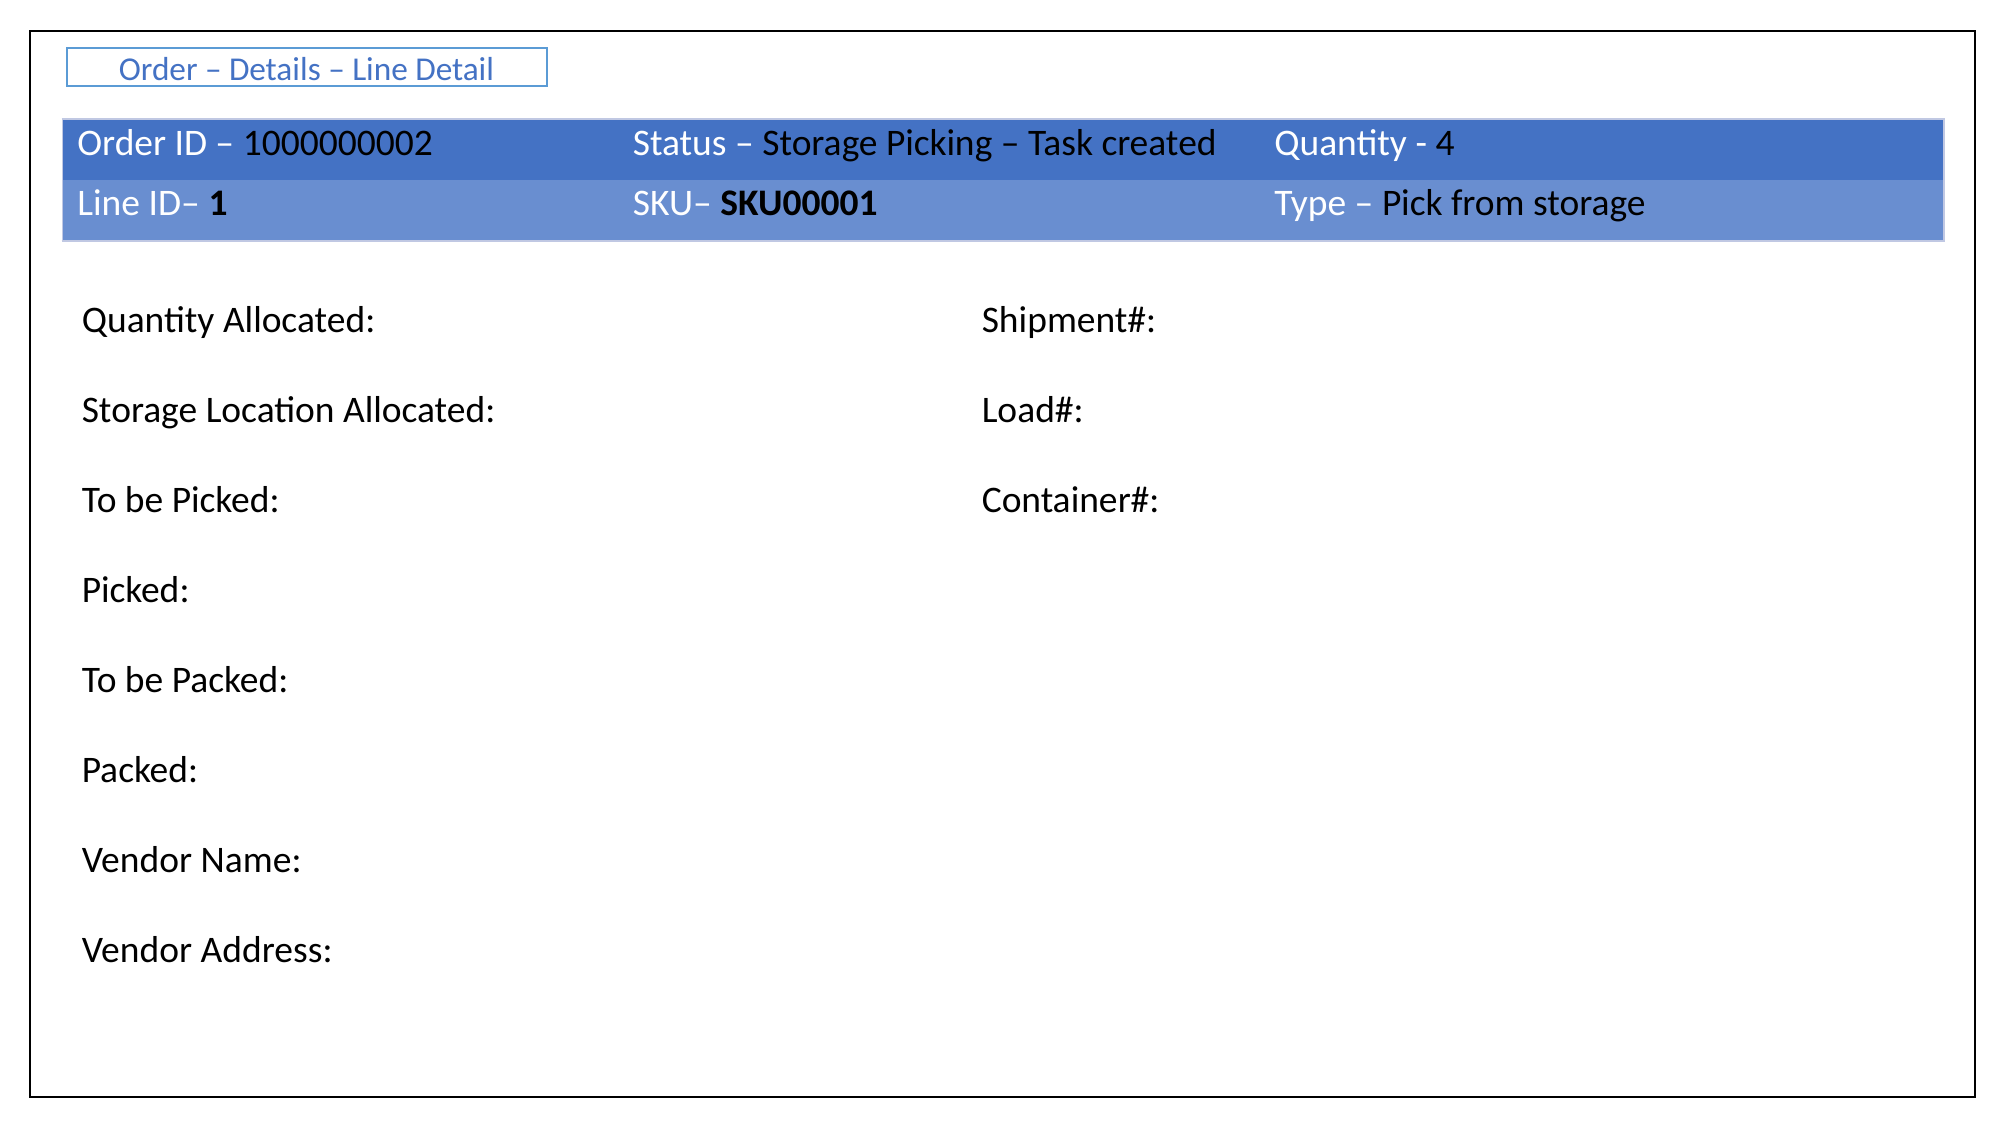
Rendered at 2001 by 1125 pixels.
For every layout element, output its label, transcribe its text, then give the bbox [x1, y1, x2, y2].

text_box [29, 30, 1976, 1098]
table_cell Type – Pick from storage [1259, 180, 1943, 240]
table_header Quantity - 4 [1259, 120, 1943, 180]
text_box Order – Details – Line Detail [66, 47, 548, 87]
table_header Status – Storage Picking – Task created [618, 120, 1259, 180]
table_cell SKU– SKU00001 [618, 180, 1259, 240]
text_box Quantity Allocated: Shipment#: Storage Location Allocated: Load#: To be Picked: Container#: Picked: To be Packed: Packed: Vendor Name: Vendor Address: [67, 287, 1933, 1068]
table_header Order ID – 1000000002 [63, 120, 618, 180]
table_cell Line ID– 1 [63, 180, 618, 240]
